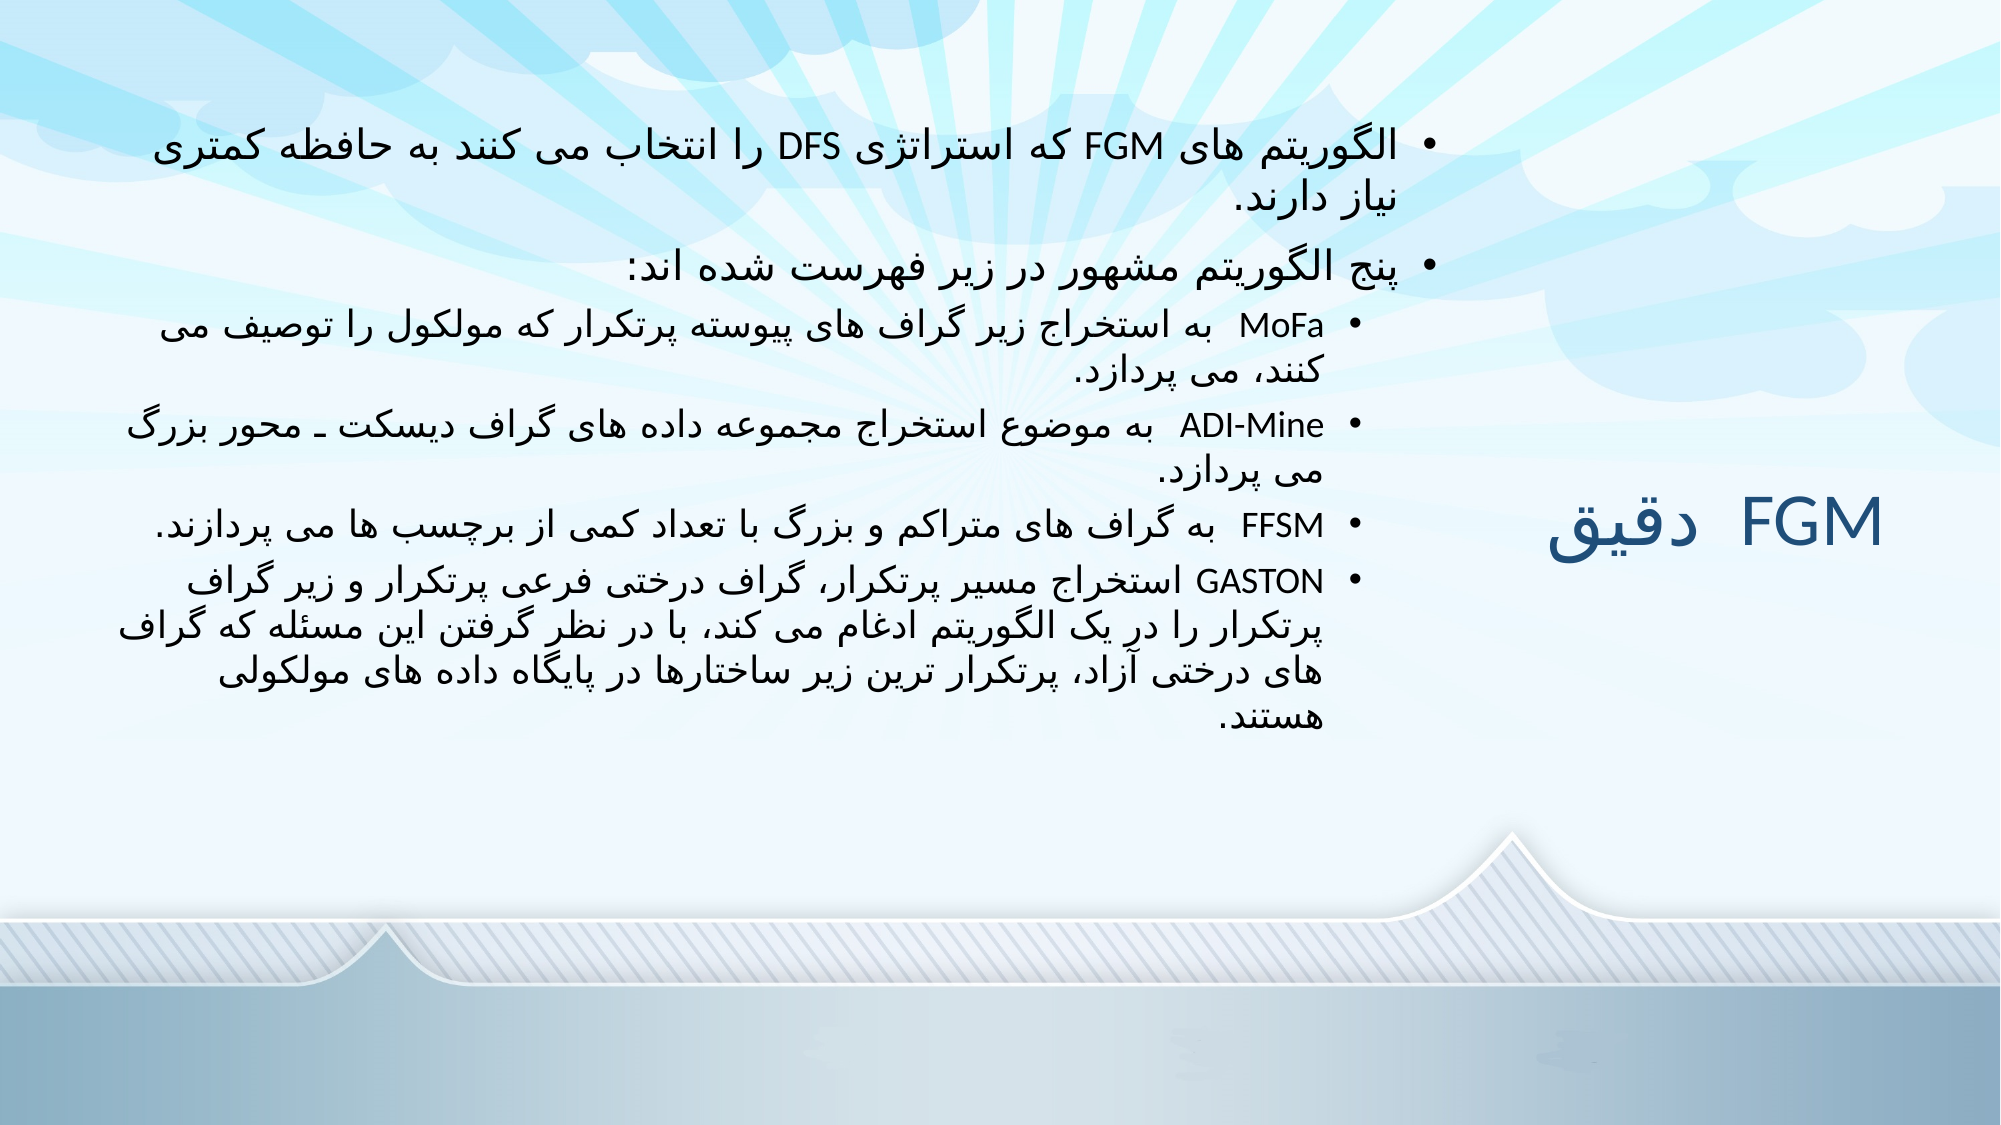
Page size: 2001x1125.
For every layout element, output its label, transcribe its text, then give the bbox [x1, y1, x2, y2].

picture [0, 0, 2001, 1125]
list الگوریتم های FGM که استراتژی DFS را انتخاب می کنند به حافظه کمتری نیاز دارند. پنج الگوریتم مشهور در زیر فهرست شده اند: MoFa به استخراج زیر گراف های پیوسته پرتکرار که مولکول را توصیف می کنند، می پردازد. ADI-Mine به موضوع استخراج مجموعه داده های گراف دیسکت ـ محور بزرگ می پردازد. FFSM به گراف های متراکم و بزرگ با تعداد کمی از برچسب ها می پردازند. GASTON استخراج مسیر پرتکرار، گراف درختی فرعی پرتکرار و زیر گراف پرتکرار را در یک الگوریتم ادغام می کند، با در نظر گرفتن این مسئله که گراف های درختی آزاد، پرتکرار ترین زیر ساختارها در پایگاه داده های مولکولی هستند. [102, 110, 1453, 920]
title FGM دقیق [1530, 110, 1900, 920]
